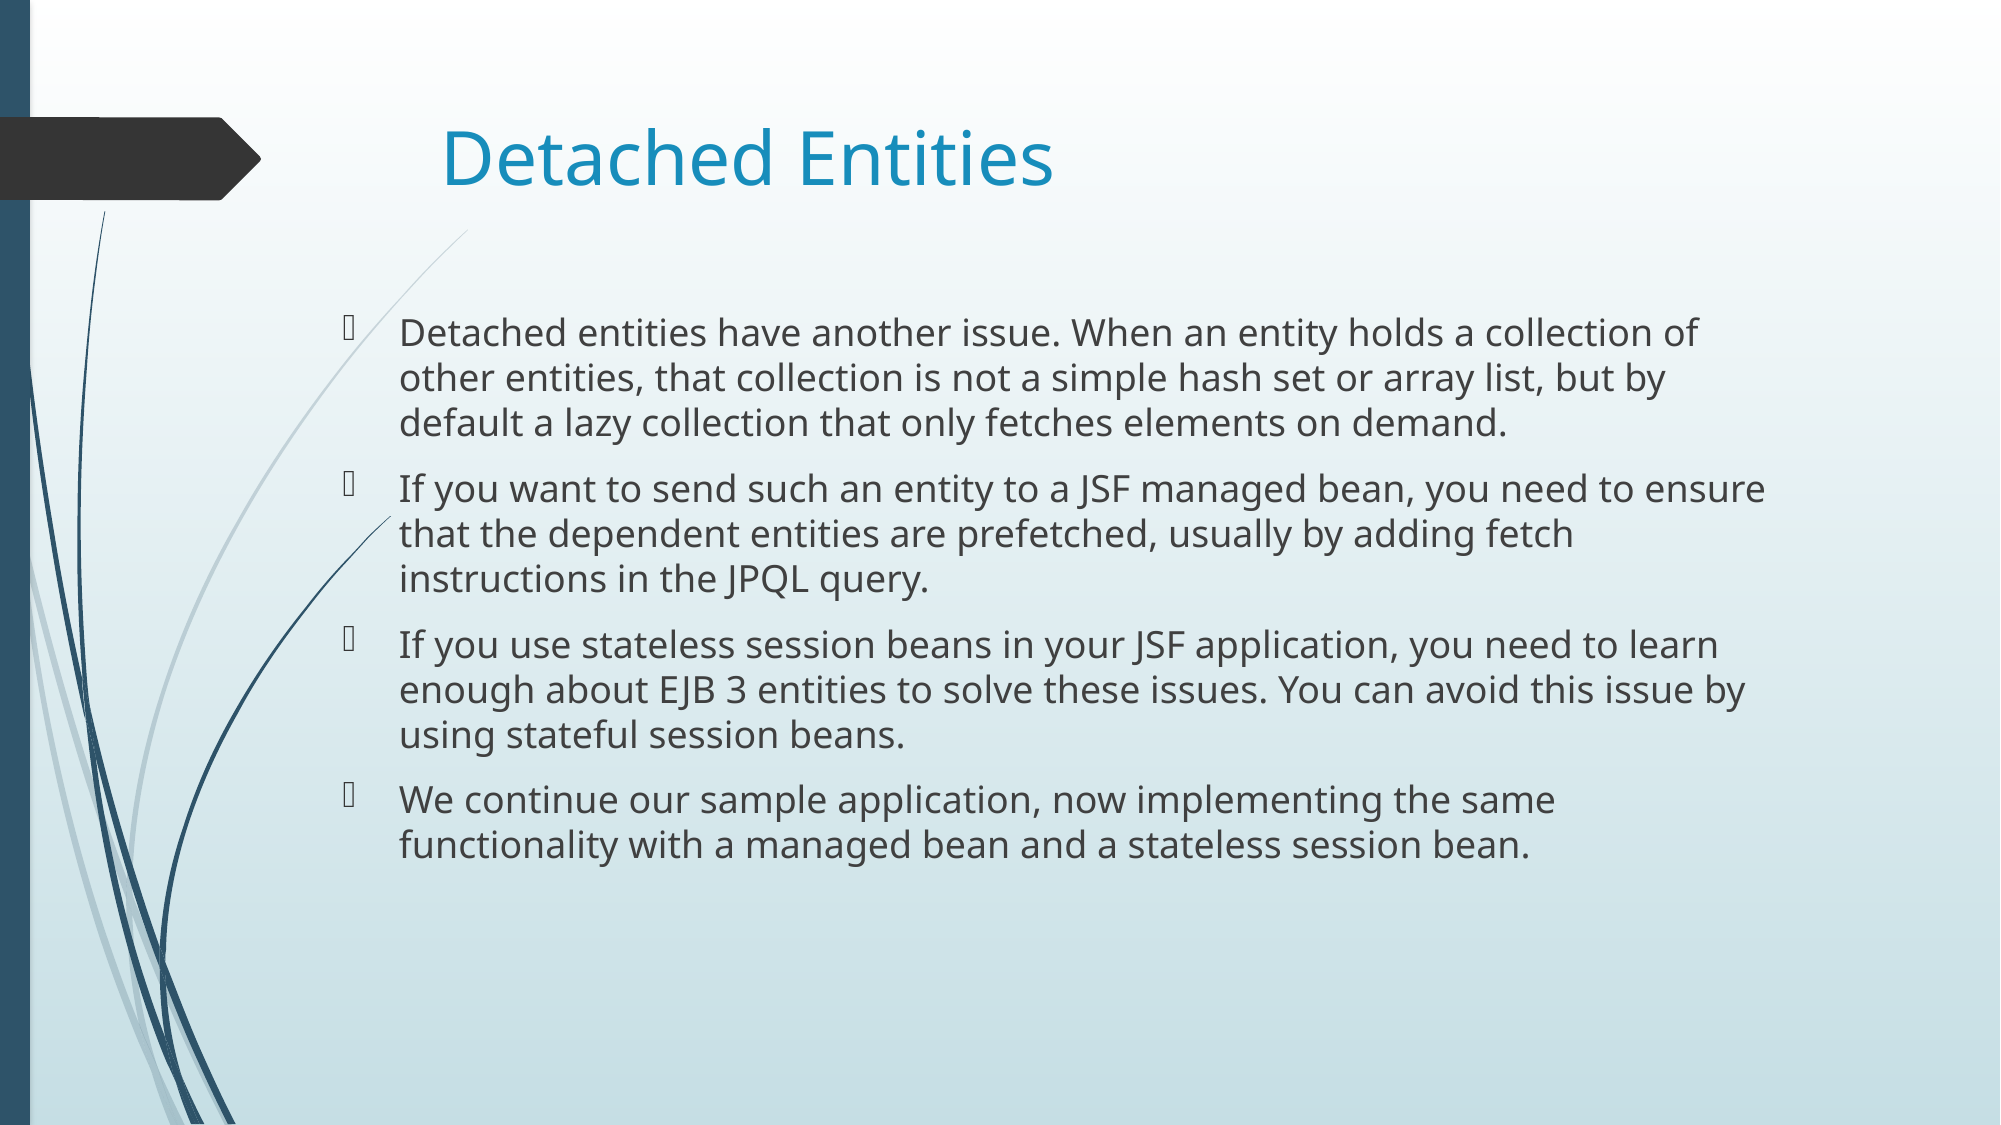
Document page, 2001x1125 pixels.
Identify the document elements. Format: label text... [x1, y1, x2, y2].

list Detached entities have another issue. When an entity holds a collection of other entities, that collection is not a simple hash set or array list, but by default a lazy collection that only fetches elements on demand. If you want to send such an entity to a JSF managed bean, you need to ensure that the dependent entities are prefetched, usually by adding fetch instructions in the JPQL query. If you use stateless session beans in your JSF application, you need to learn enough about EJB 3 entities to solve these issues. You can avoid this issue by using stateful session beans. We continue our sample application, now implementing the same functionality with a managed bean and a stateless session bean. [327, 301, 1791, 1032]
title Detached Entities [425, 102, 1888, 313]
